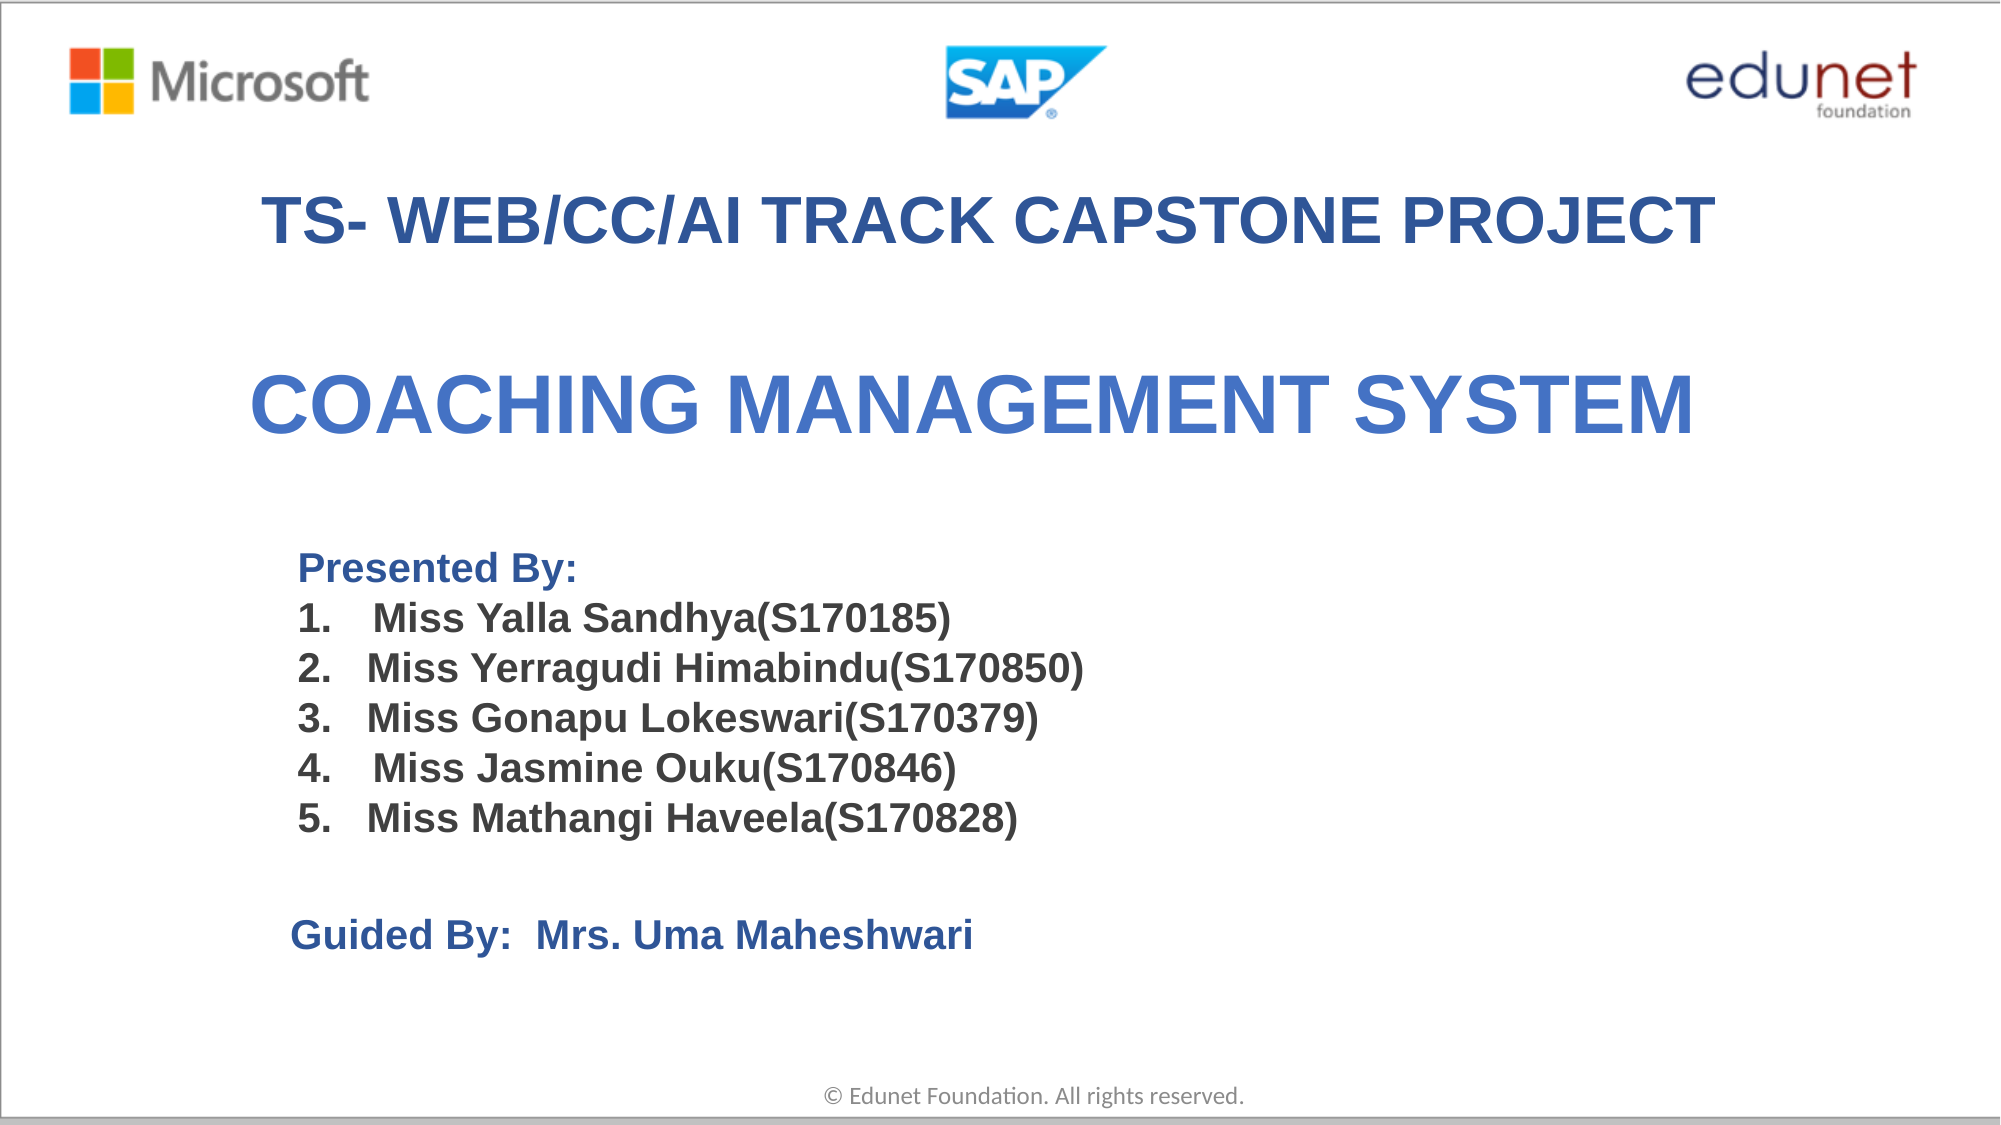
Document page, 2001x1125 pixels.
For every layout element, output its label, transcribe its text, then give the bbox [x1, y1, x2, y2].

picture [0, 0, 2001, 1125]
text_box Guided By: Mrs. Uma Maheshwari [275, 850, 1631, 966]
text_box Presented By: Miss Yalla Sandhya(S170185) 2. Miss Yerragudi Himabindu(S170850) 3. Miss Gonapu Lokeswari(S170379) Miss Jasmine Ouku(S170846) 5. Miss Mathangi Haveela(S170828) [282, 533, 1766, 849]
title COACHING MANAGEMENT SYSTEM [222, 298, 1723, 460]
footer © Edunet Foundation. All rights reserved. [696, 1065, 1372, 1125]
text_box TS- WEB/CC/AI TRACK CAPSTONE PROJECT [0, 169, 2000, 265]
